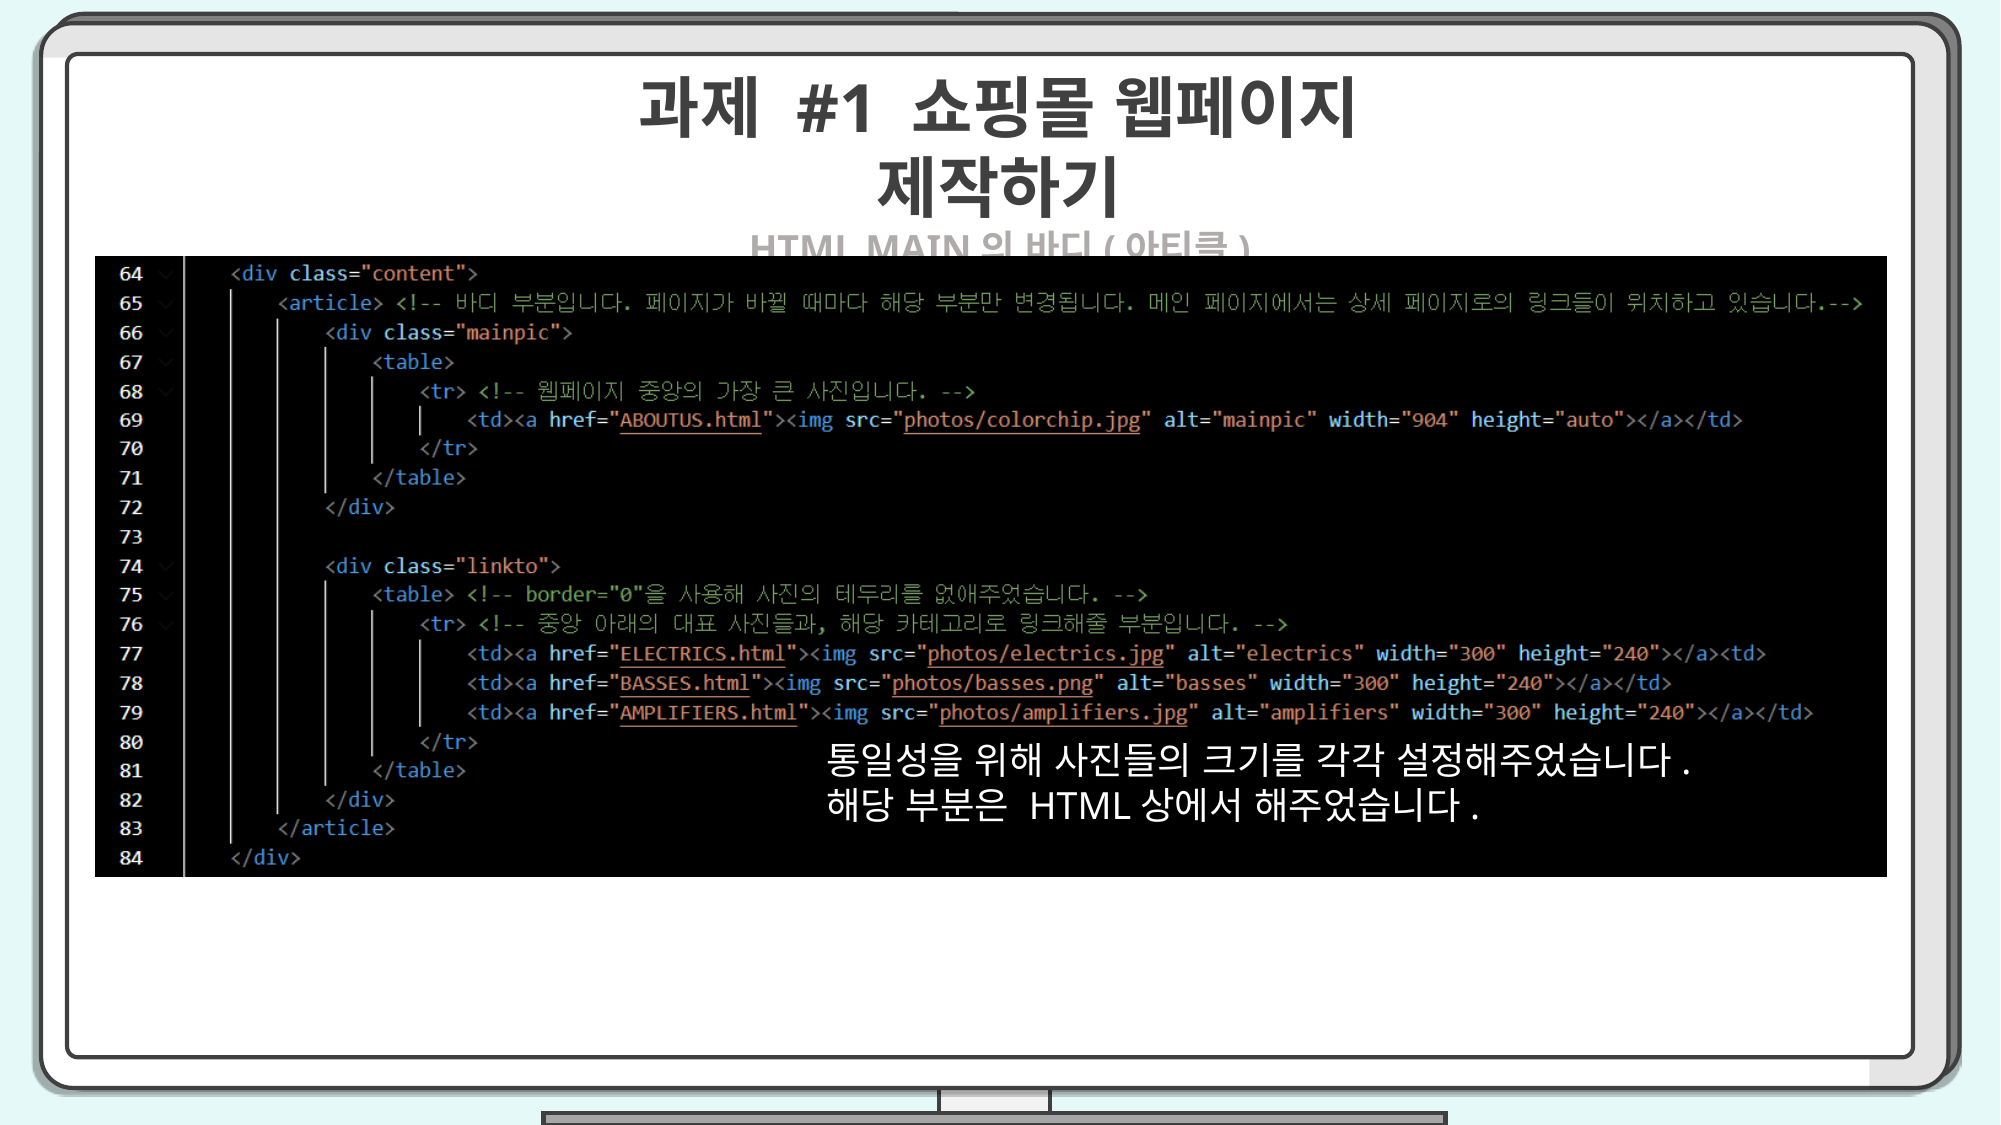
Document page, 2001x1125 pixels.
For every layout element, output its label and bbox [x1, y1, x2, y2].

text_box [40, 13, 1960, 1125]
picture [95, 256, 1887, 877]
